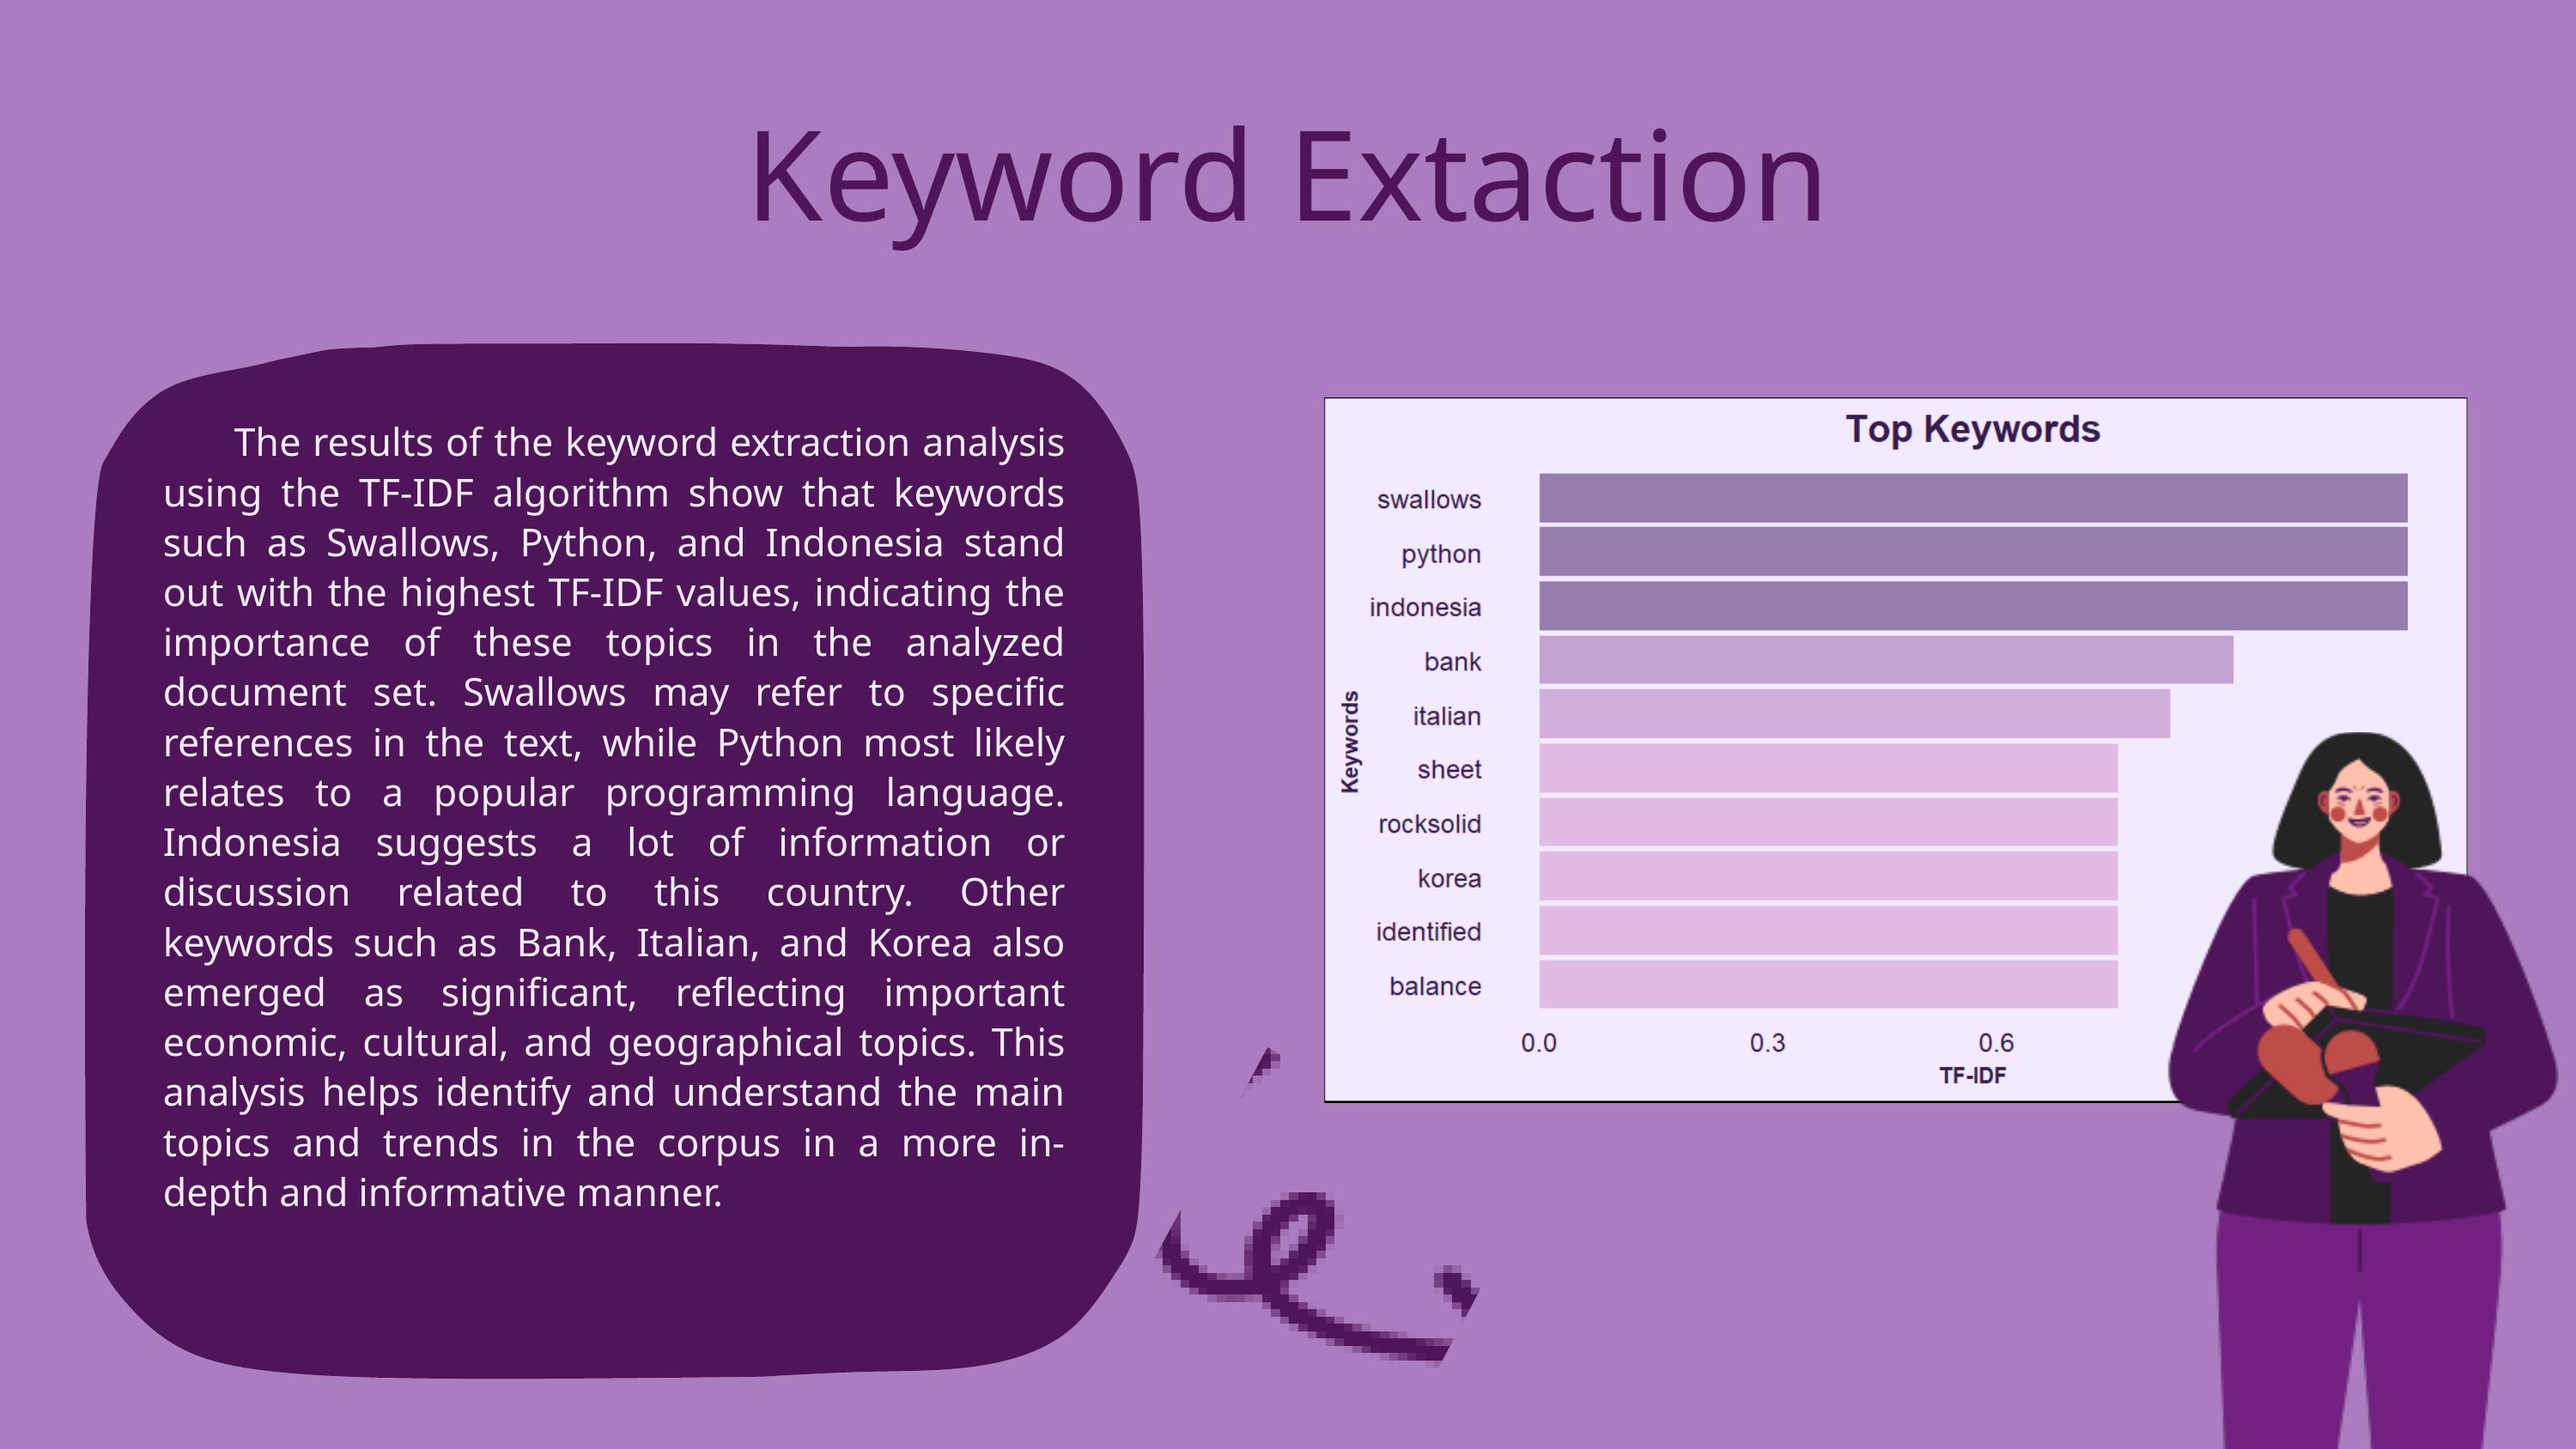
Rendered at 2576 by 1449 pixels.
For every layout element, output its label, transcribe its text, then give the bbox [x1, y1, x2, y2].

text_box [84, 343, 1145, 1379]
text_box Keyword Extaction [261, 108, 2315, 246]
text_box [1324, 397, 2468, 1103]
text_box [2149, 732, 2563, 1449]
text_box [1148, 1047, 1534, 1419]
